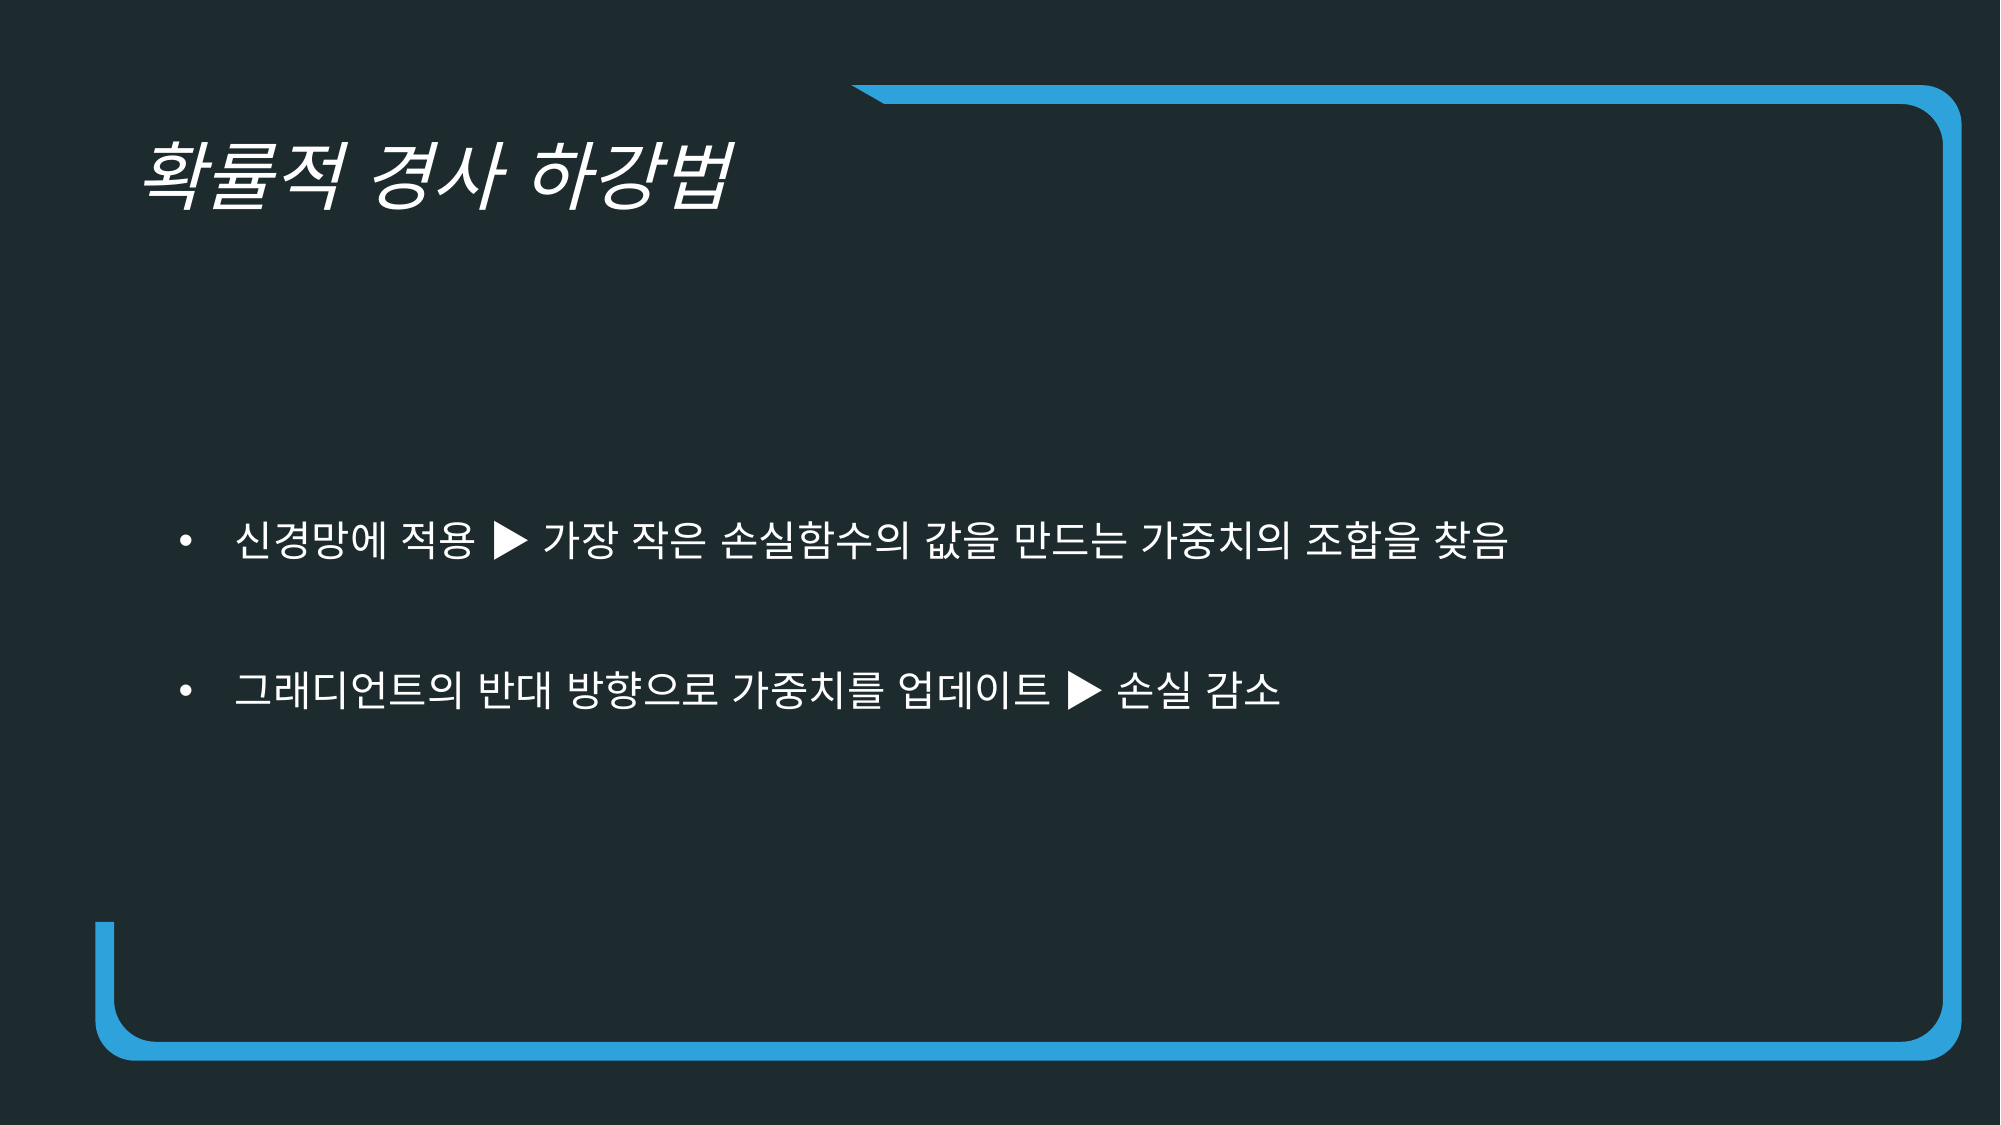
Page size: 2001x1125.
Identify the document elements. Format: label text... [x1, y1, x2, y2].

text_box 확률적 경사 하강법 [83, 77, 781, 228]
text_box 신경망에 적용 ▶ 가장 작은 손실함수의 값을 만드는 가중치의 조합을 찾음 그래디언트의 반대 방향으로 가중치를 업데이트 ▶ 손실 감소 [163, 507, 1819, 873]
text_box [94, 84, 1963, 1062]
